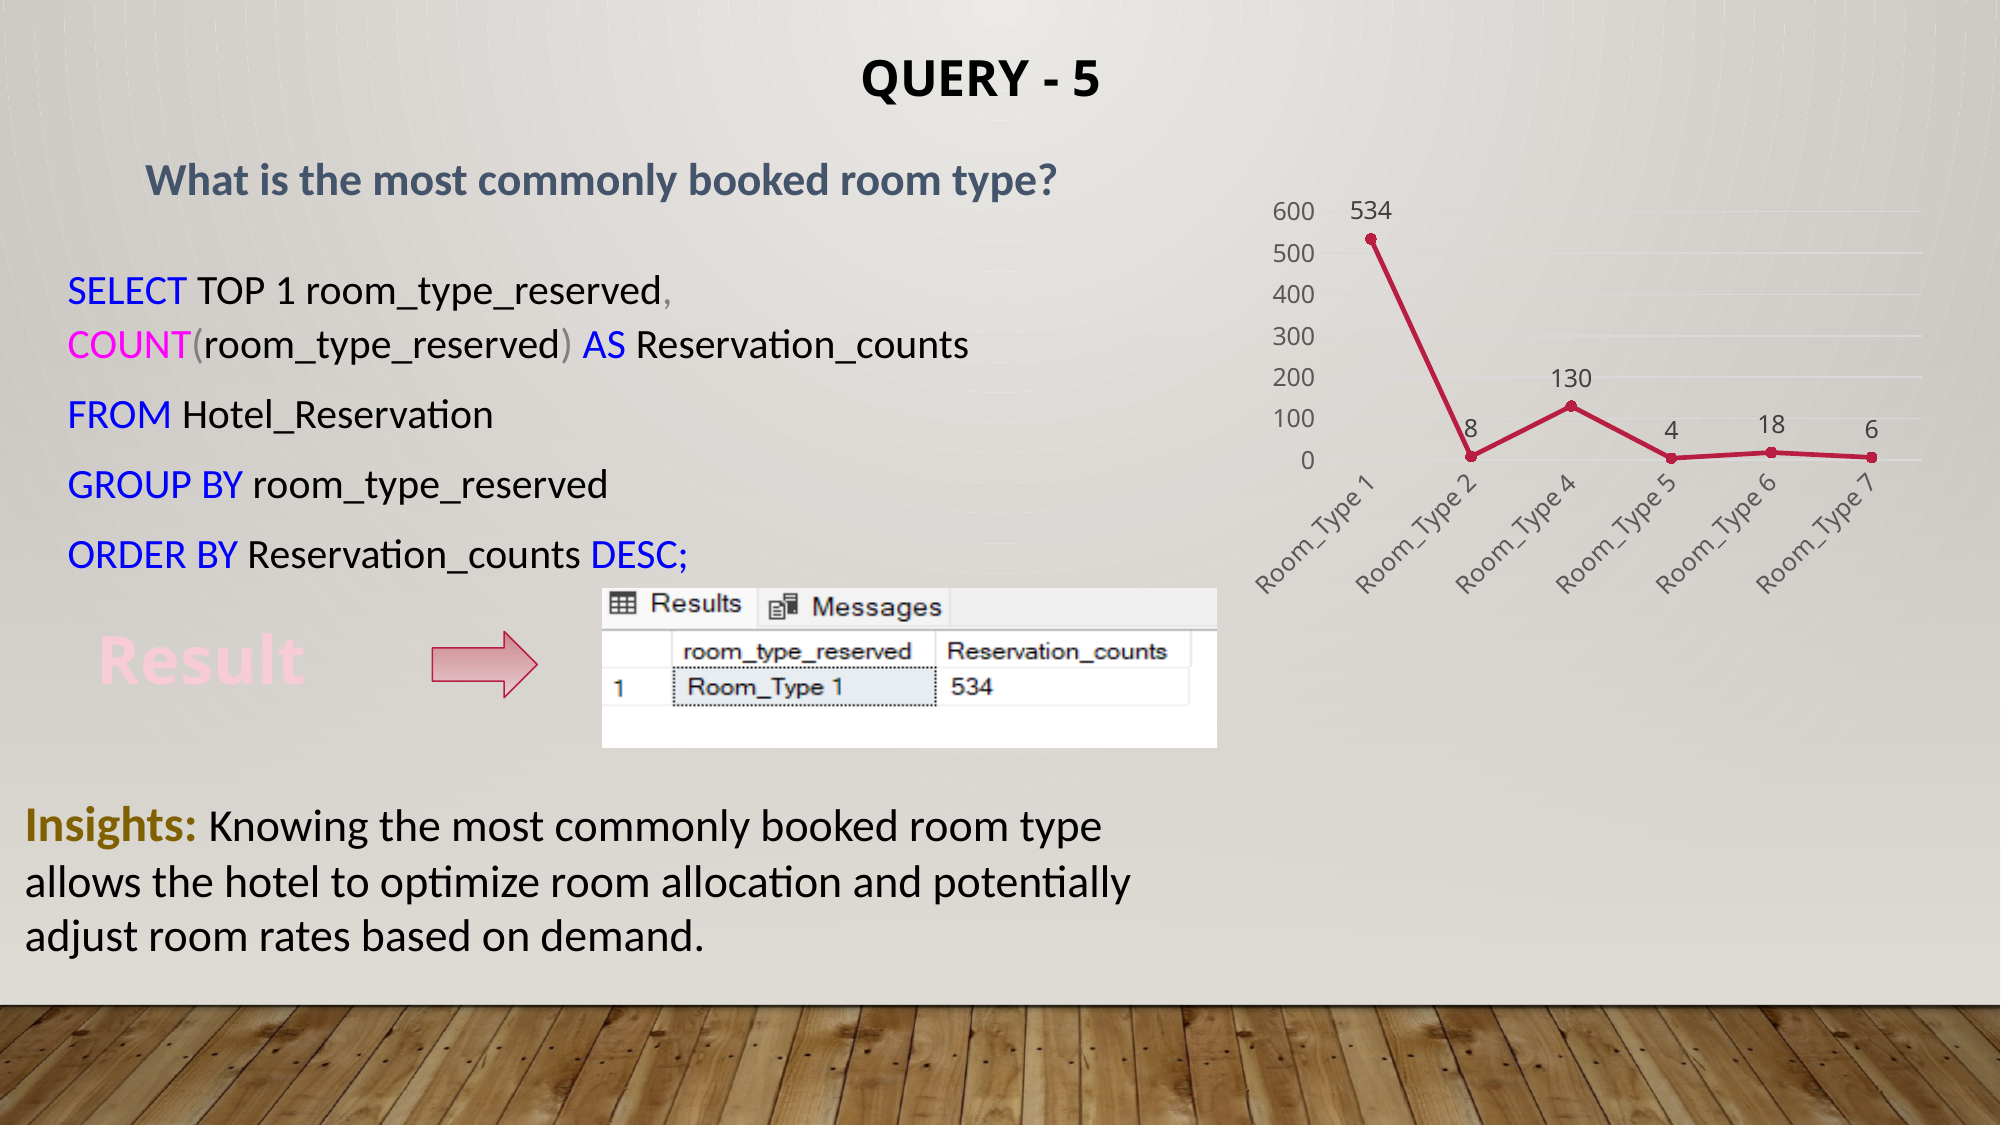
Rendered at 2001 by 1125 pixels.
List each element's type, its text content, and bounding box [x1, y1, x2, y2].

picture [0, 1005, 2000, 1125]
chart [1232, 185, 1936, 611]
text_box Insights: Knowing the most commonly booked room type allows the hotel to optimize room allocation and potentially adjust room rates based on demand. [9, 783, 1234, 969]
text_box QUERY - 5 [639, 38, 1322, 114]
picture [601, 588, 1217, 749]
text_box [431, 630, 538, 699]
text_box Result [0, 610, 403, 706]
text_box What is the most commonly booked room type? SELECT TOP 1 room_type_reserved, COUNT(room_type_reserved) AS Reservation_counts FROM Hotel_Reservation GROUP BY room_type_reserved ORDER BY Reservation_counts DESC; [52, 142, 1152, 585]
